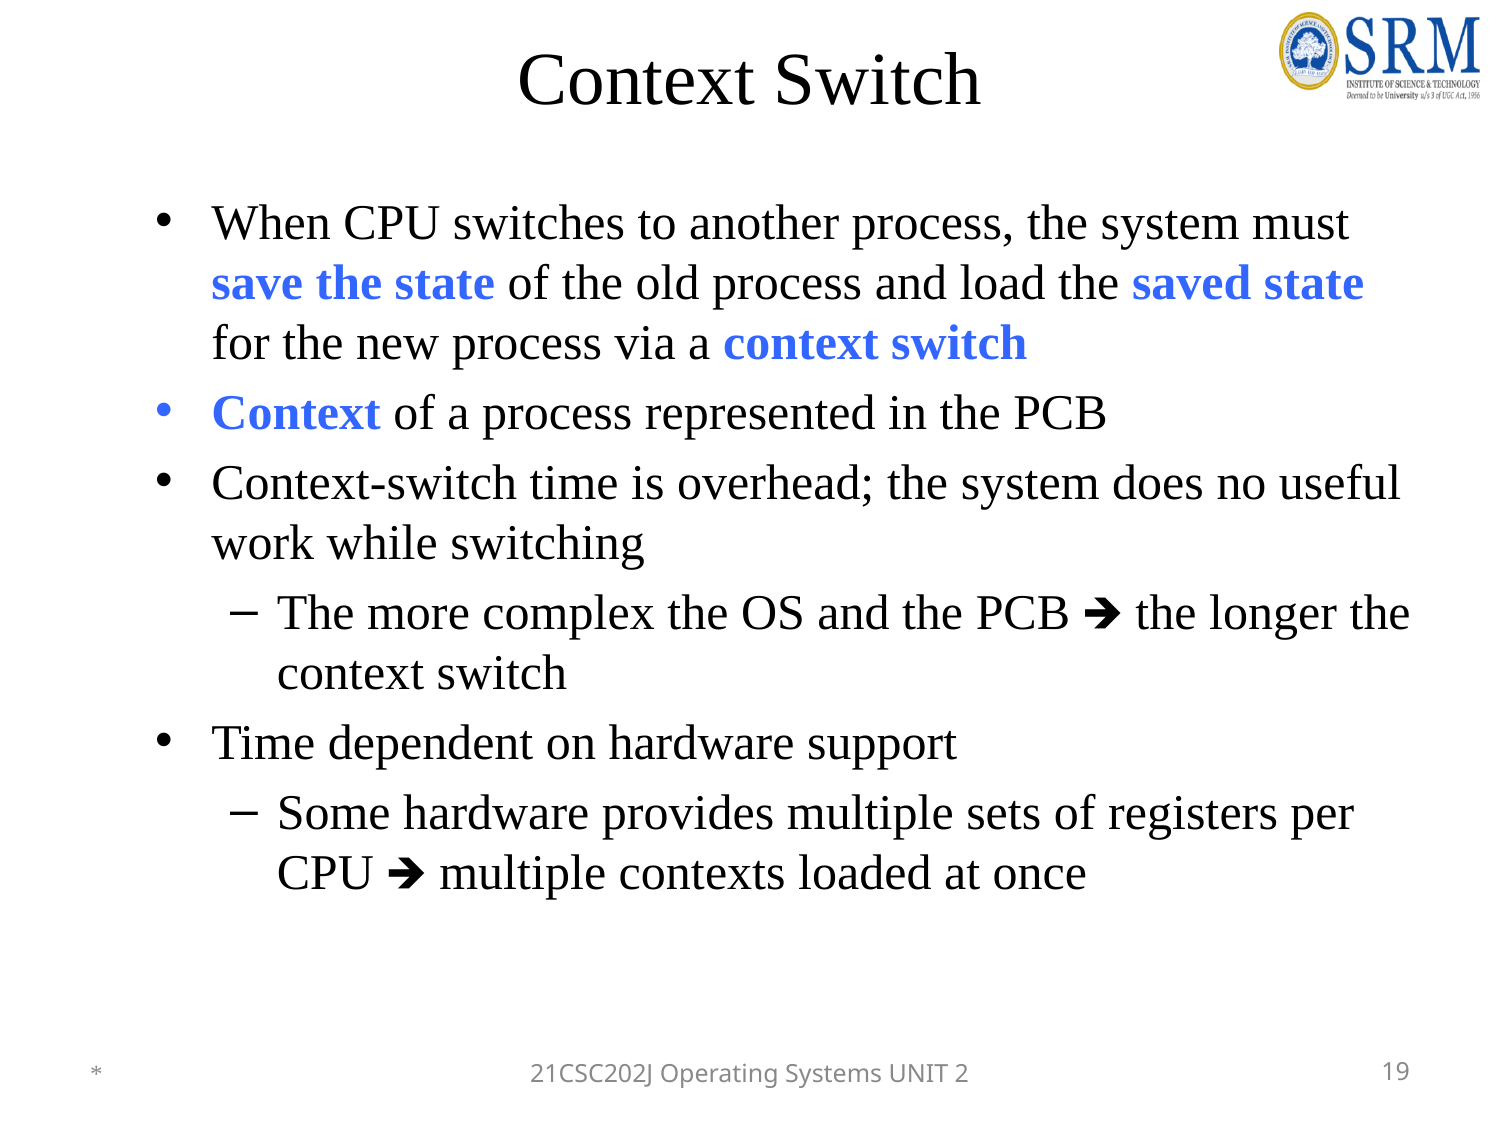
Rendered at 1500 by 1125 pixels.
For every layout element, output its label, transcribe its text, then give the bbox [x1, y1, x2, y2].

text_box ‹#› [1074, 1042, 1425, 1103]
title Context Switch [75, 27, 1425, 122]
picture [1279, 12, 1480, 100]
text_box 21CSC202J Operating Systems UNIT 2 [512, 1042, 988, 1103]
list When CPU switches to another process, the system must save the state of the old process and load the saved state for the new process via a context switch Context of a process represented in the PCB Context-switch time is overhead; the system does no useful work while switching The more complex the OS and the PCB 🡺 the longer the context switch Time dependent on hardware support Some hardware provides multiple sets of registers per CPU 🡺 multiple contexts loaded at once [140, 181, 1439, 912]
text_box * [75, 1042, 425, 1103]
